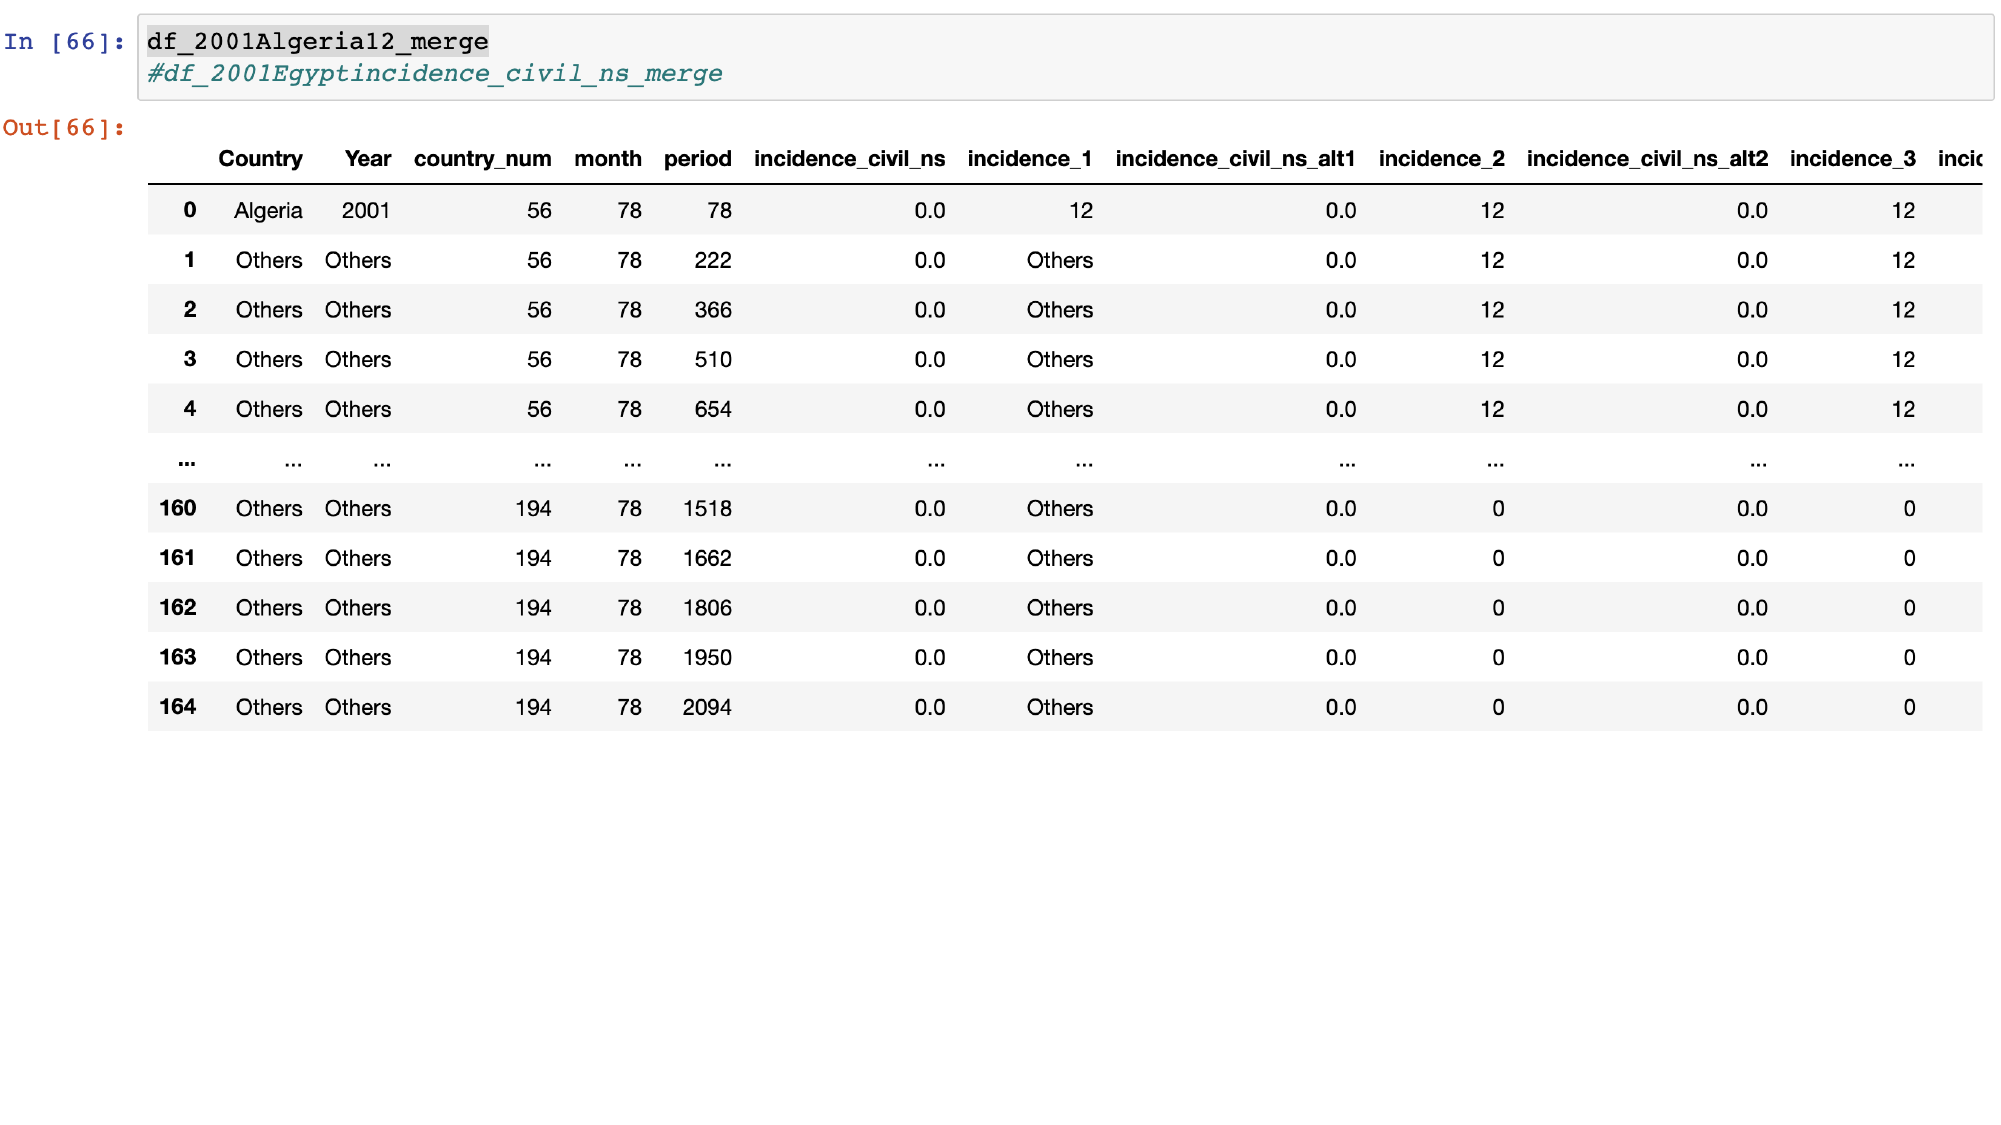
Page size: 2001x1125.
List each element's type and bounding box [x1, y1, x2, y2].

list [0, 0, 2000, 733]
